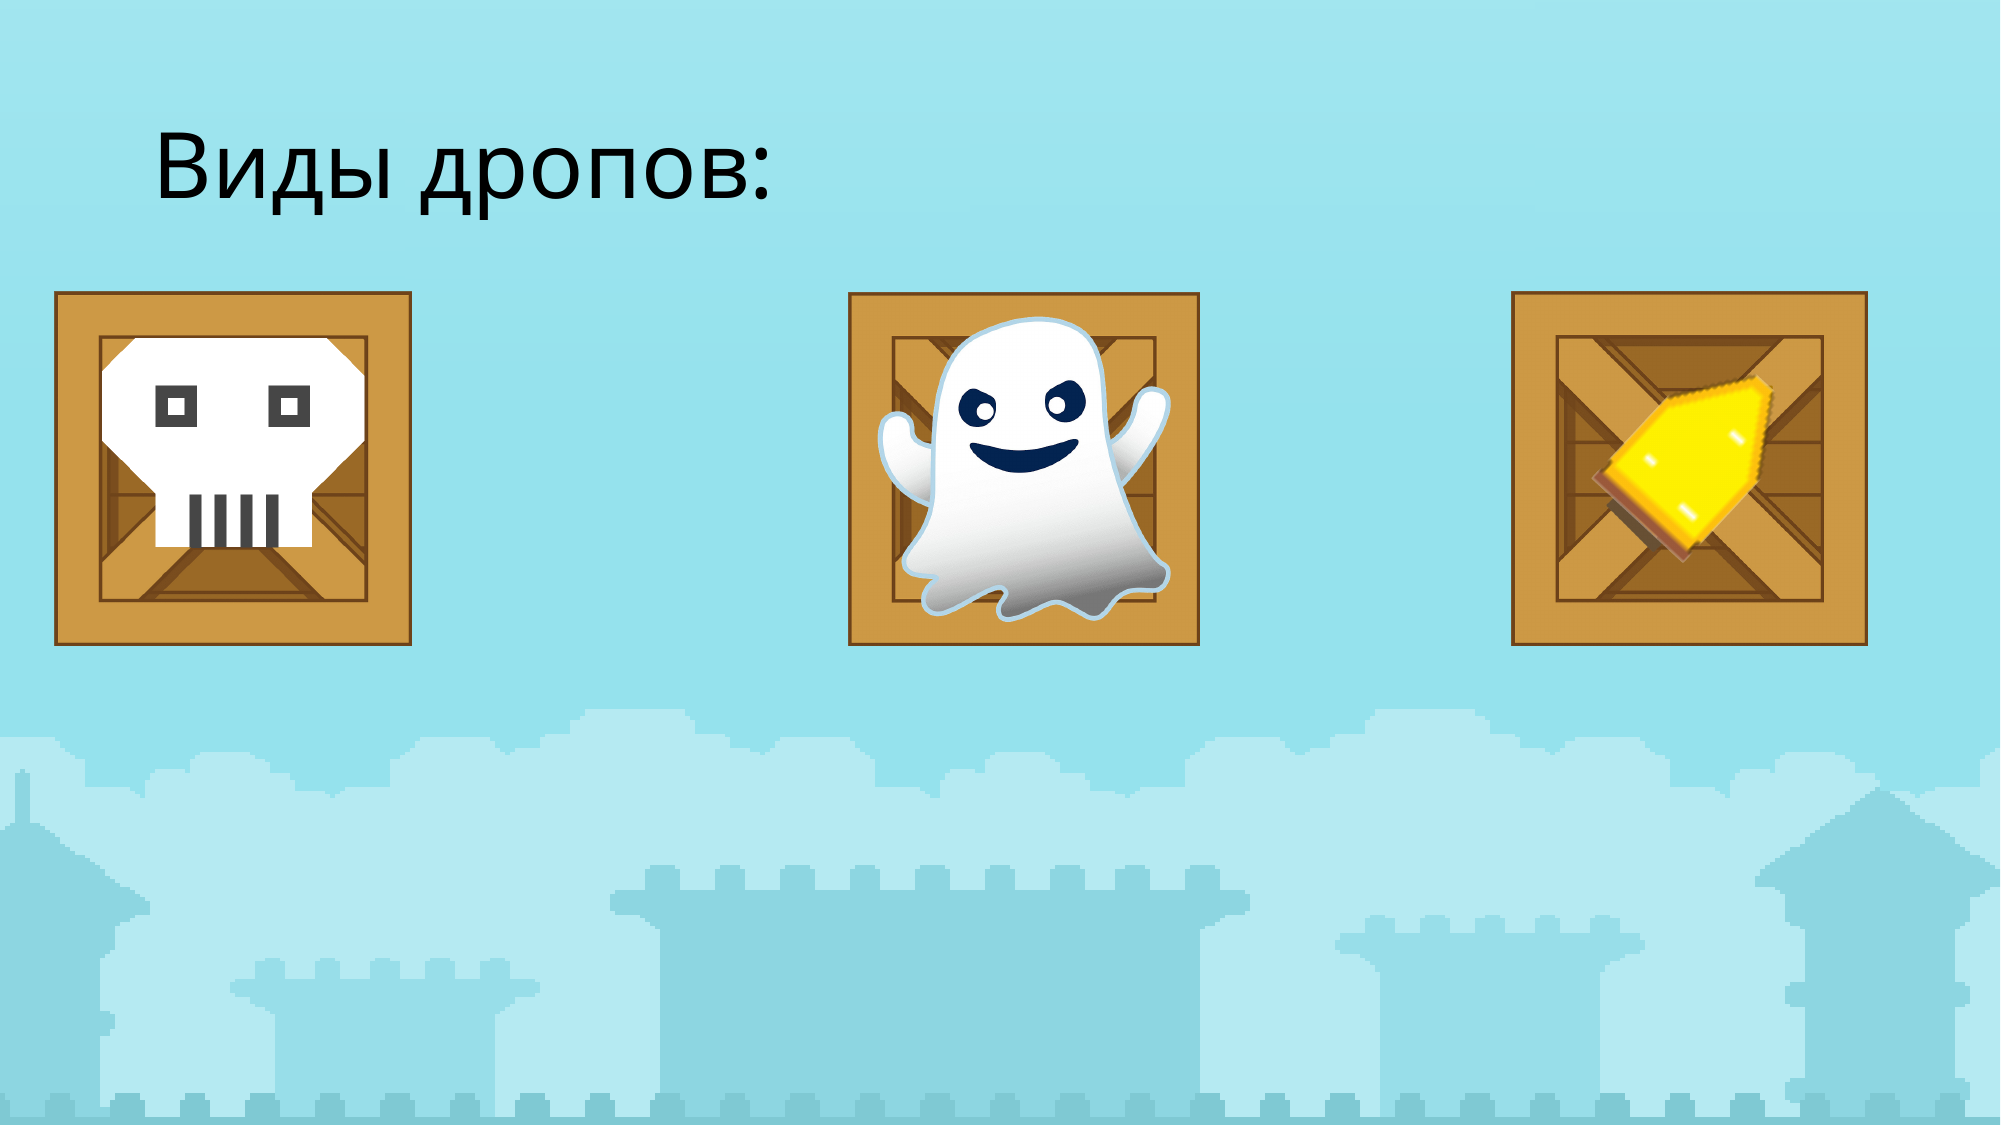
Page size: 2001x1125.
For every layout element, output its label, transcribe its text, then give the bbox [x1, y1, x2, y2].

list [54, 291, 412, 646]
picture [0, 0, 2001, 1125]
title Виды дропов: [137, 59, 1863, 278]
